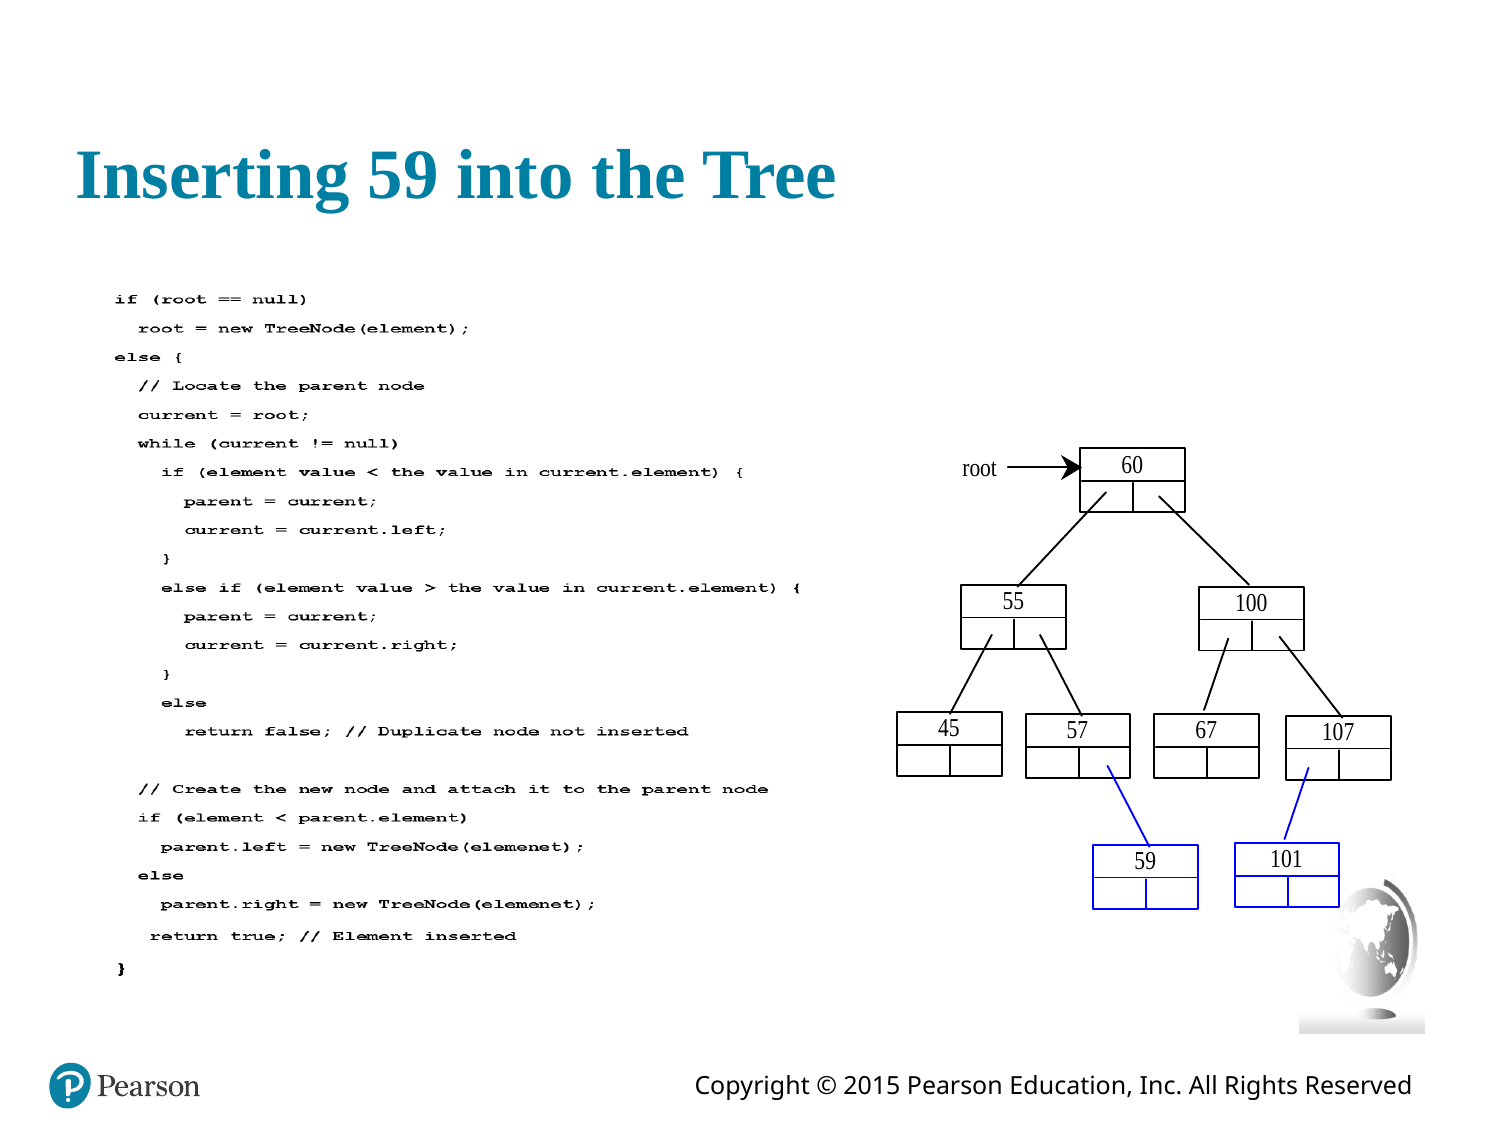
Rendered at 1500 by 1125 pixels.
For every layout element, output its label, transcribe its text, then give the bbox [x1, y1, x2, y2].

picture [890, 424, 1425, 1034]
title Inserting 59 into the Tree [75, 35, 1425, 213]
picture [99, 287, 813, 991]
